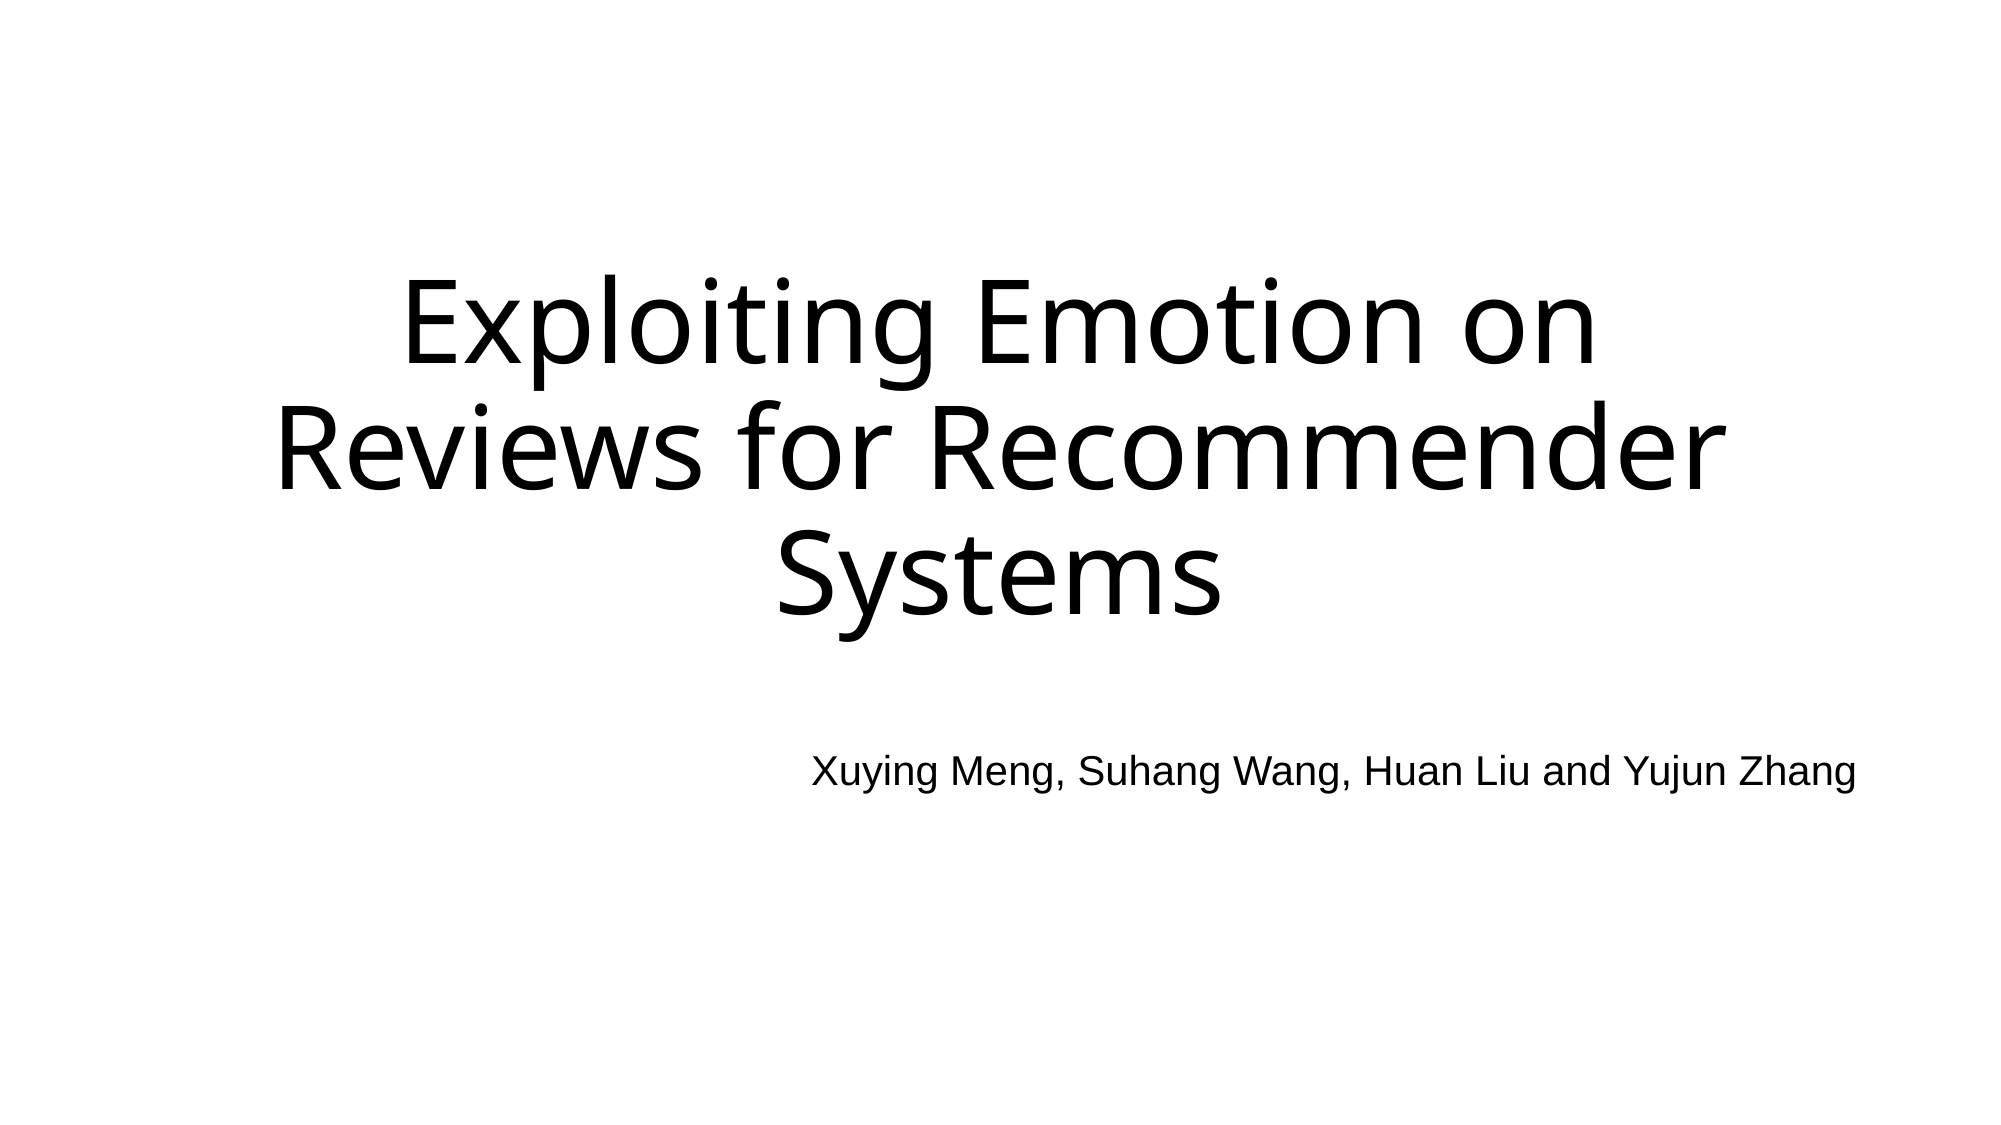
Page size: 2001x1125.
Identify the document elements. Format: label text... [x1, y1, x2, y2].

title Exploiting Emotion on Reviews for Recommender Systems [249, 255, 1750, 648]
text_box Xuying Meng, Suhang Wang, Huan Liu and Yujun Zhang [796, 736, 2000, 852]
